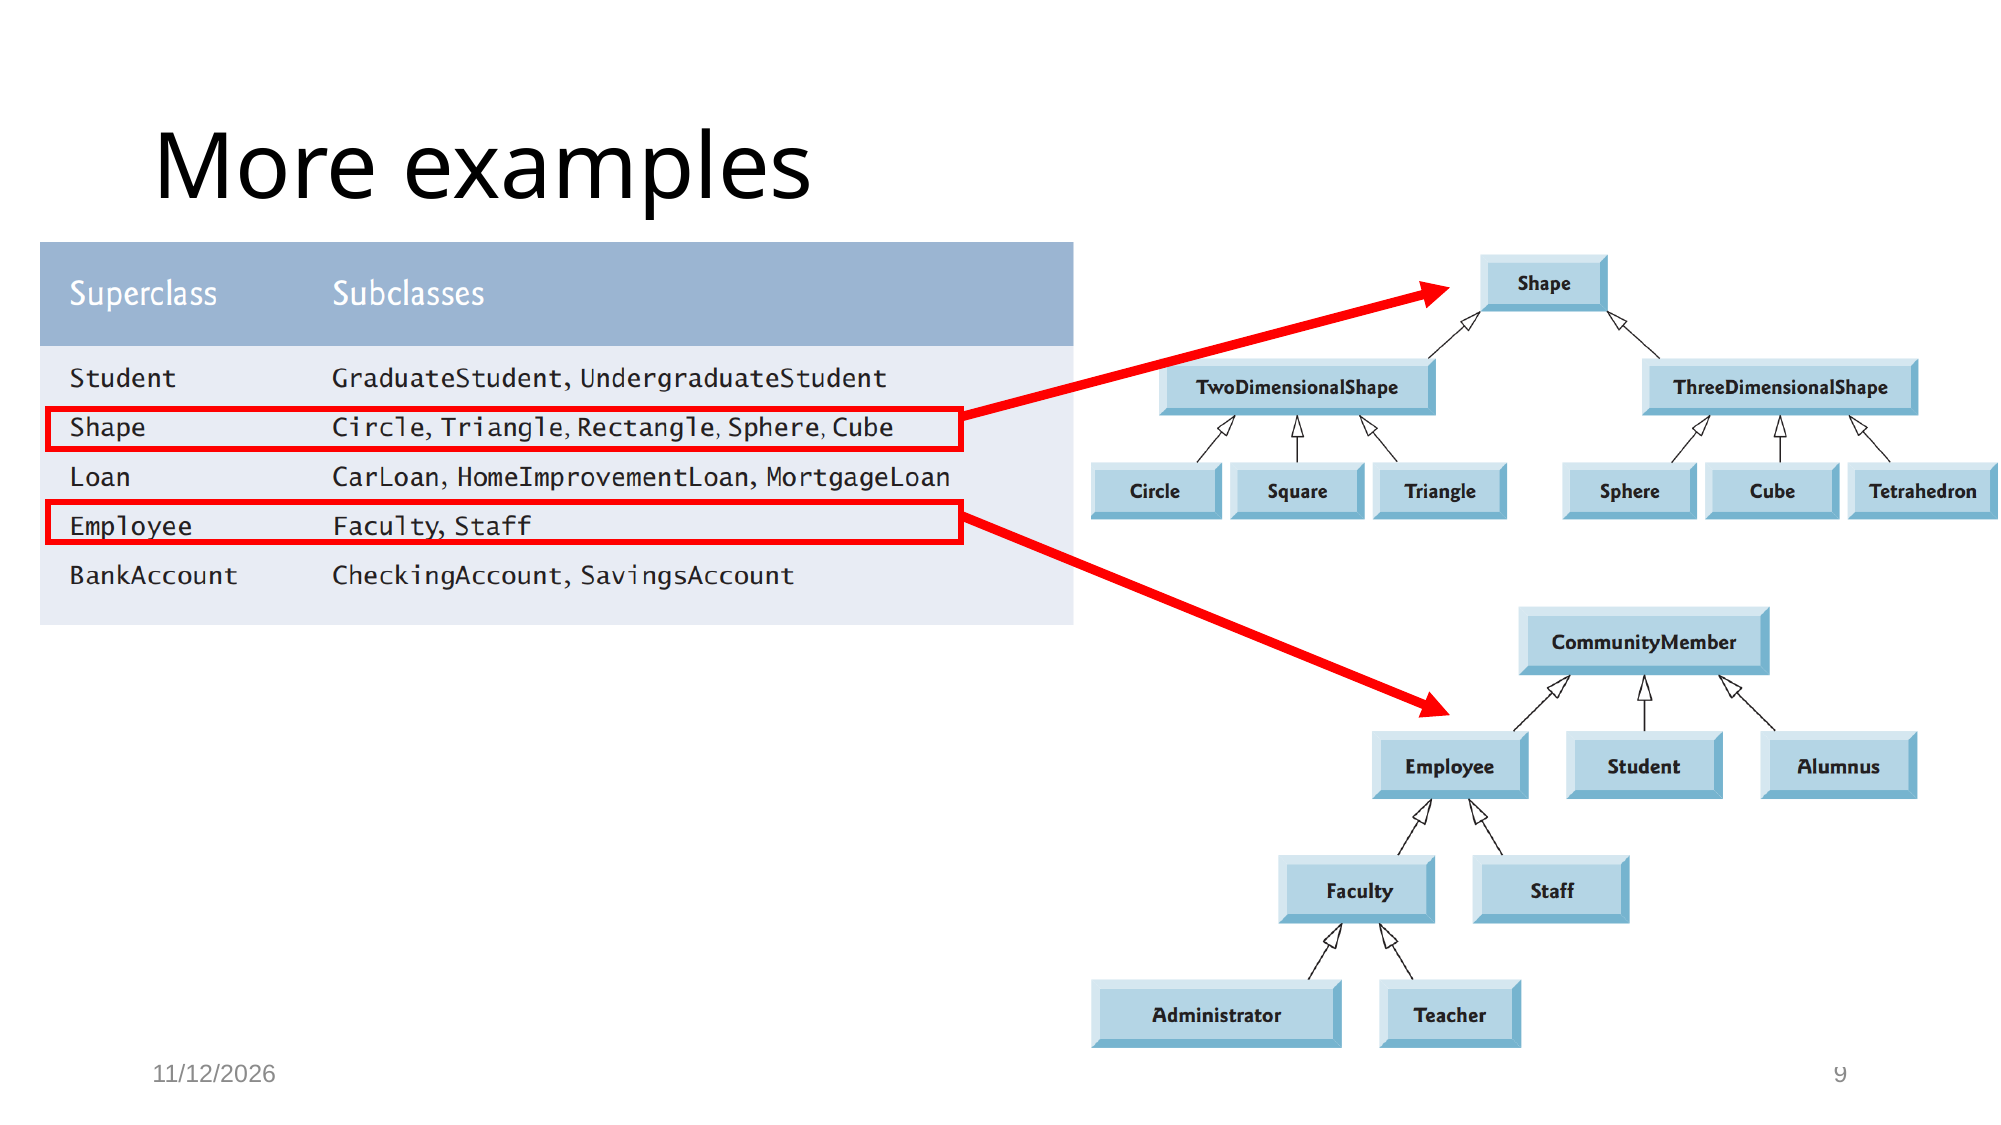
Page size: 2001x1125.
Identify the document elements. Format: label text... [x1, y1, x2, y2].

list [37, 242, 1074, 625]
slide_number 9 [1412, 1067, 1863, 1103]
picture [1085, 603, 1999, 1067]
picture [1091, 242, 2000, 530]
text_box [960, 287, 1451, 417]
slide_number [137, 1042, 588, 1103]
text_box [960, 515, 1451, 716]
title More examples [137, 59, 1863, 278]
